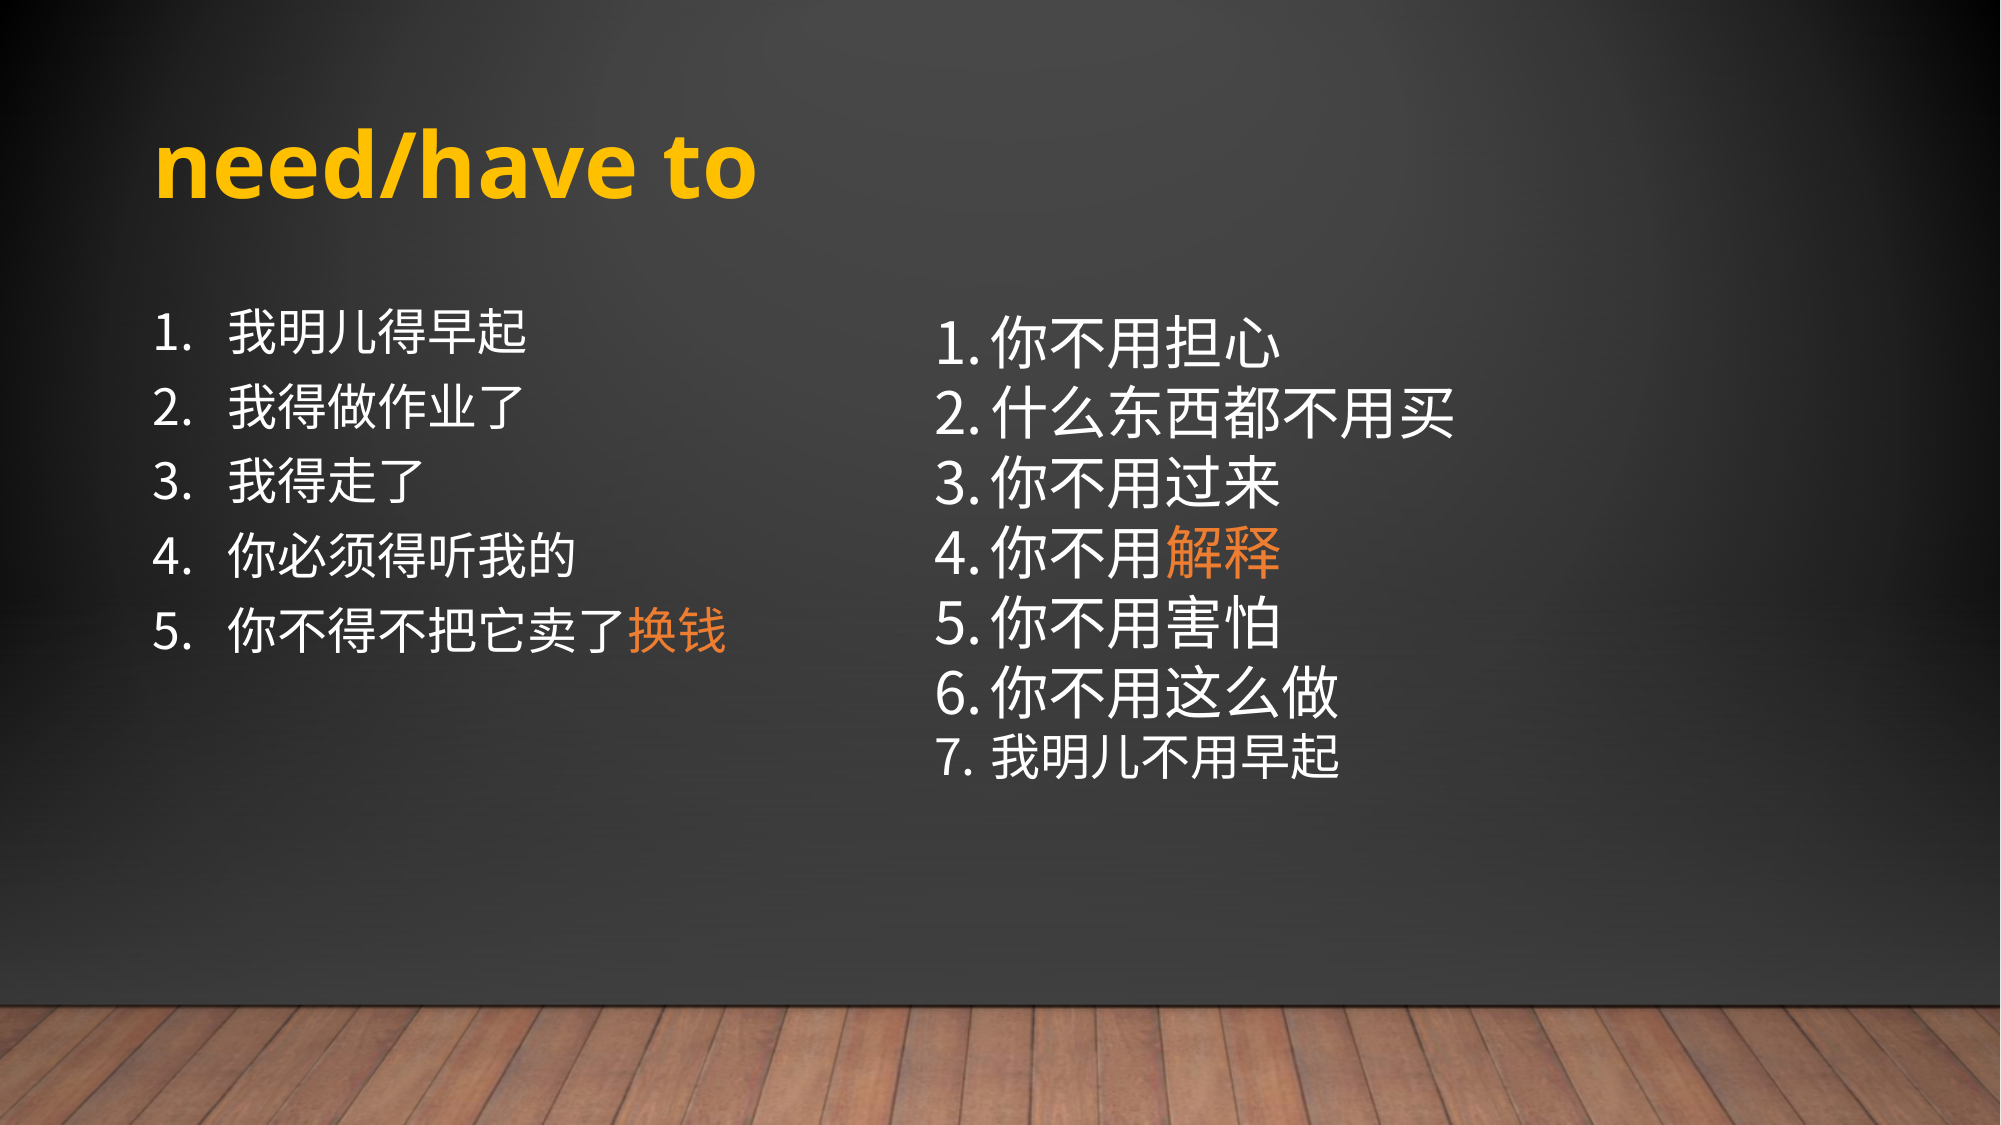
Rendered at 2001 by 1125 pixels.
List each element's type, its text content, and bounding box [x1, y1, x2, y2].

title need/have to [137, 59, 1863, 278]
list 我明儿得早起 我得做作业了 我得走了 你必须得听我的 你不得不把它卖了换钱 [137, 299, 779, 1014]
picture [0, 0, 2001, 1125]
text_box 你不用担心 什么东西都不用买 你不用过来 你不用解释 你不用害怕 你不用这么做 我明儿不用早起 [919, 298, 1565, 794]
